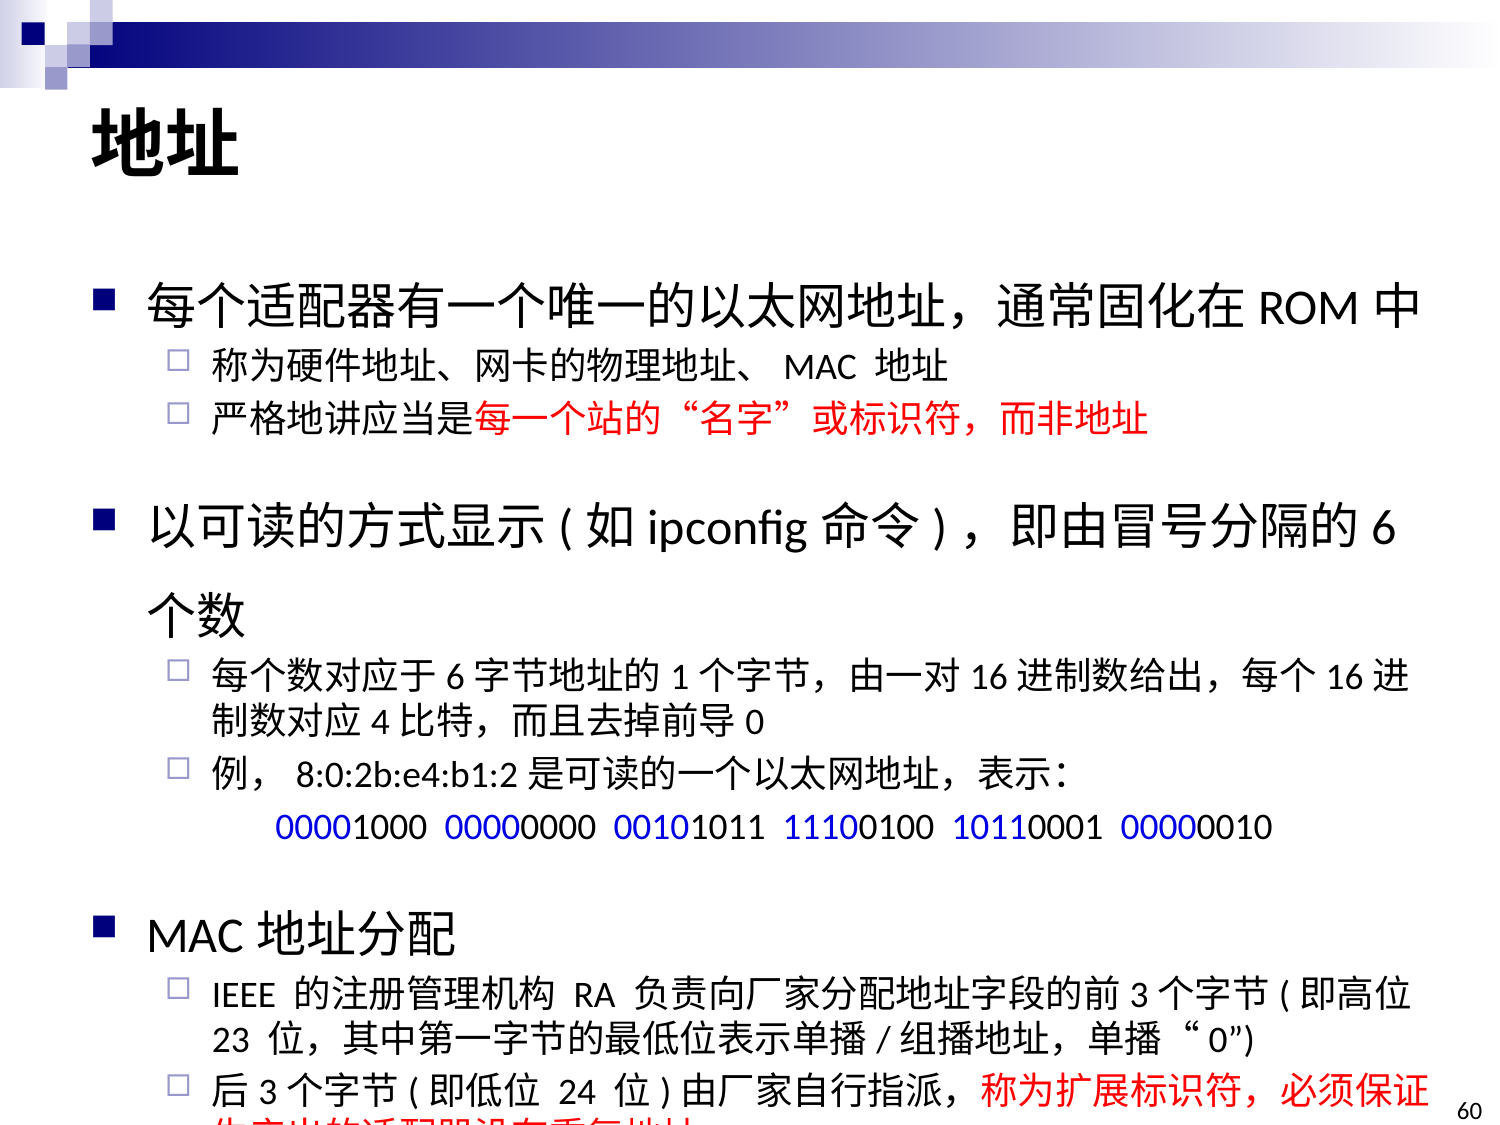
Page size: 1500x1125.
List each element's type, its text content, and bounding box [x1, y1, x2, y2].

slide_number 60 [1448, 1100, 1483, 1125]
list 每个适配器有一个唯一的以太网地址，通常固化在ROM中 称为硬件地址、网卡的物理地址、MAC 地址 严格地讲应当是每一个站的“名字”或标识符，而非地址 以可读的方式显示(如ipconfig命令)，即由冒号分隔的6个数 每个数对应于6字节地址的1个字节，由一对16进制数给出，每个16进制数对应4比特，而且去掉前导0 例，8:0:2b:e4:b1:2是可读的一个以太网地址，表示： 00001000 00000000 00101011 11100100 10110001 00000010 MAC地址分配 IEEE 的注册管理机构 RA 负责向厂家分配地址字段的前3个字节(即高位 23 位，其中第一字节的最低位表示单播/组播地址，单播“0”) 后3个字节(即低位 24 位)由厂家自行指派，称为扩展标识符，必须保证生产出的适配器没有重复地址 [75, 237, 1449, 1100]
title 地址 [75, 75, 1425, 209]
